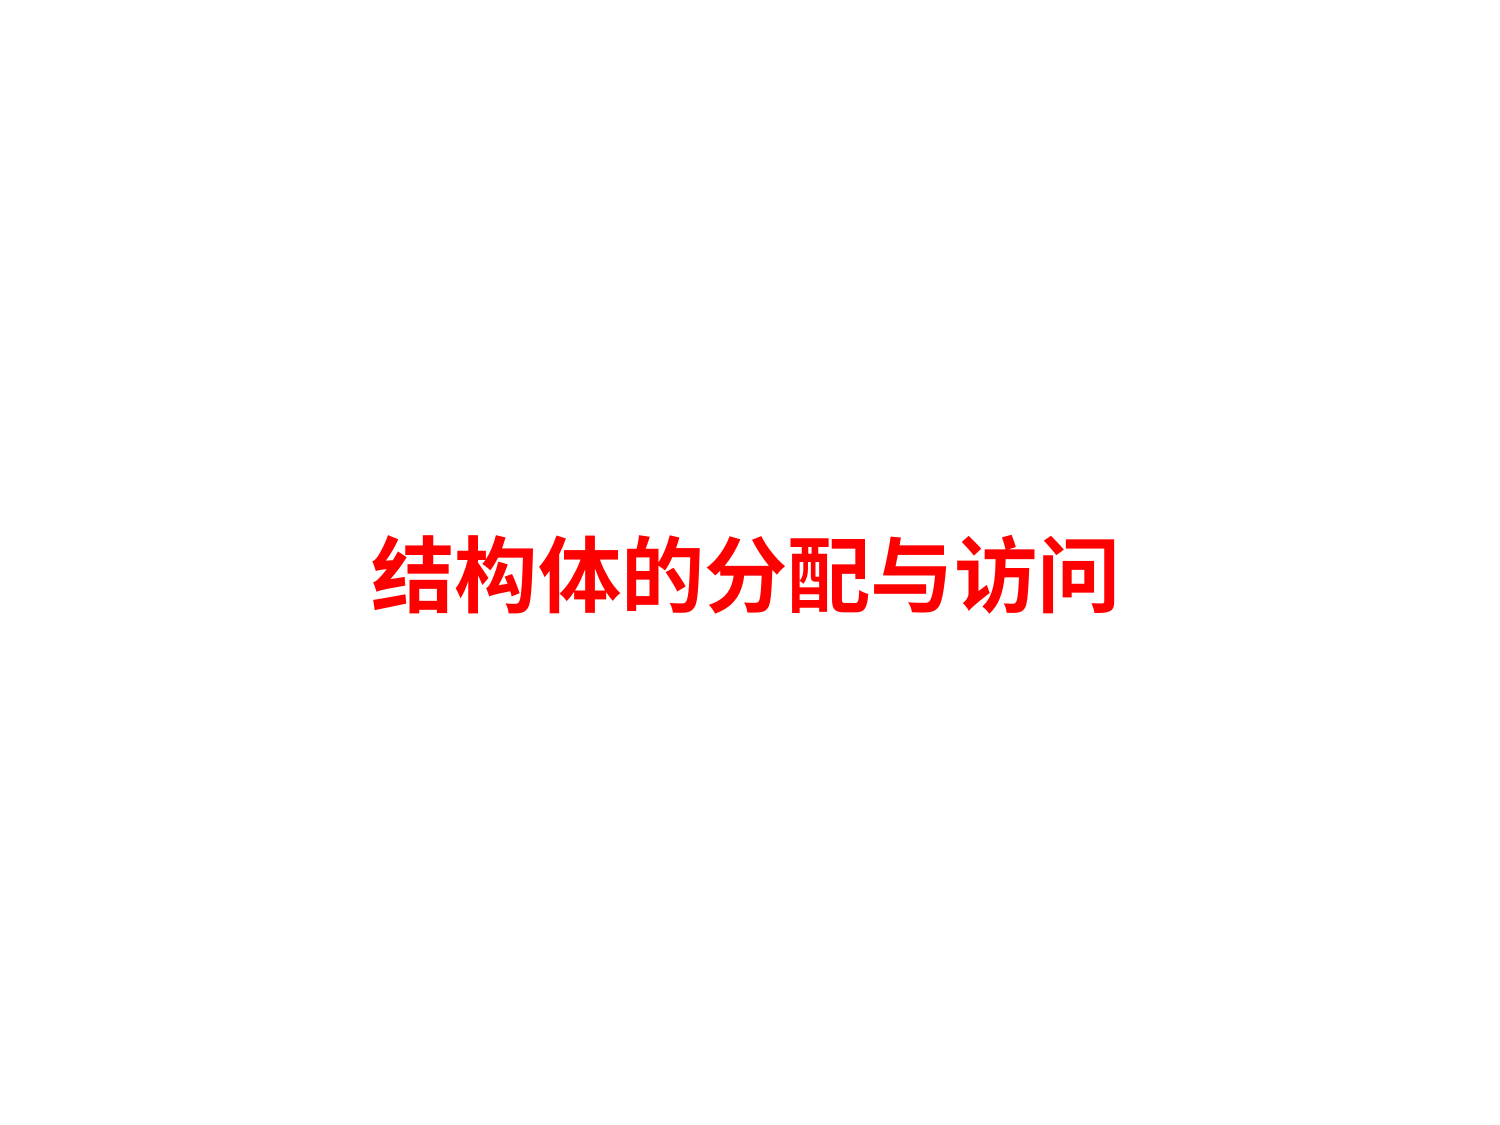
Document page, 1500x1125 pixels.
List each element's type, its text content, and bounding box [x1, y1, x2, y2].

title 结构体的分配与访问 [77, 33, 1415, 1014]
